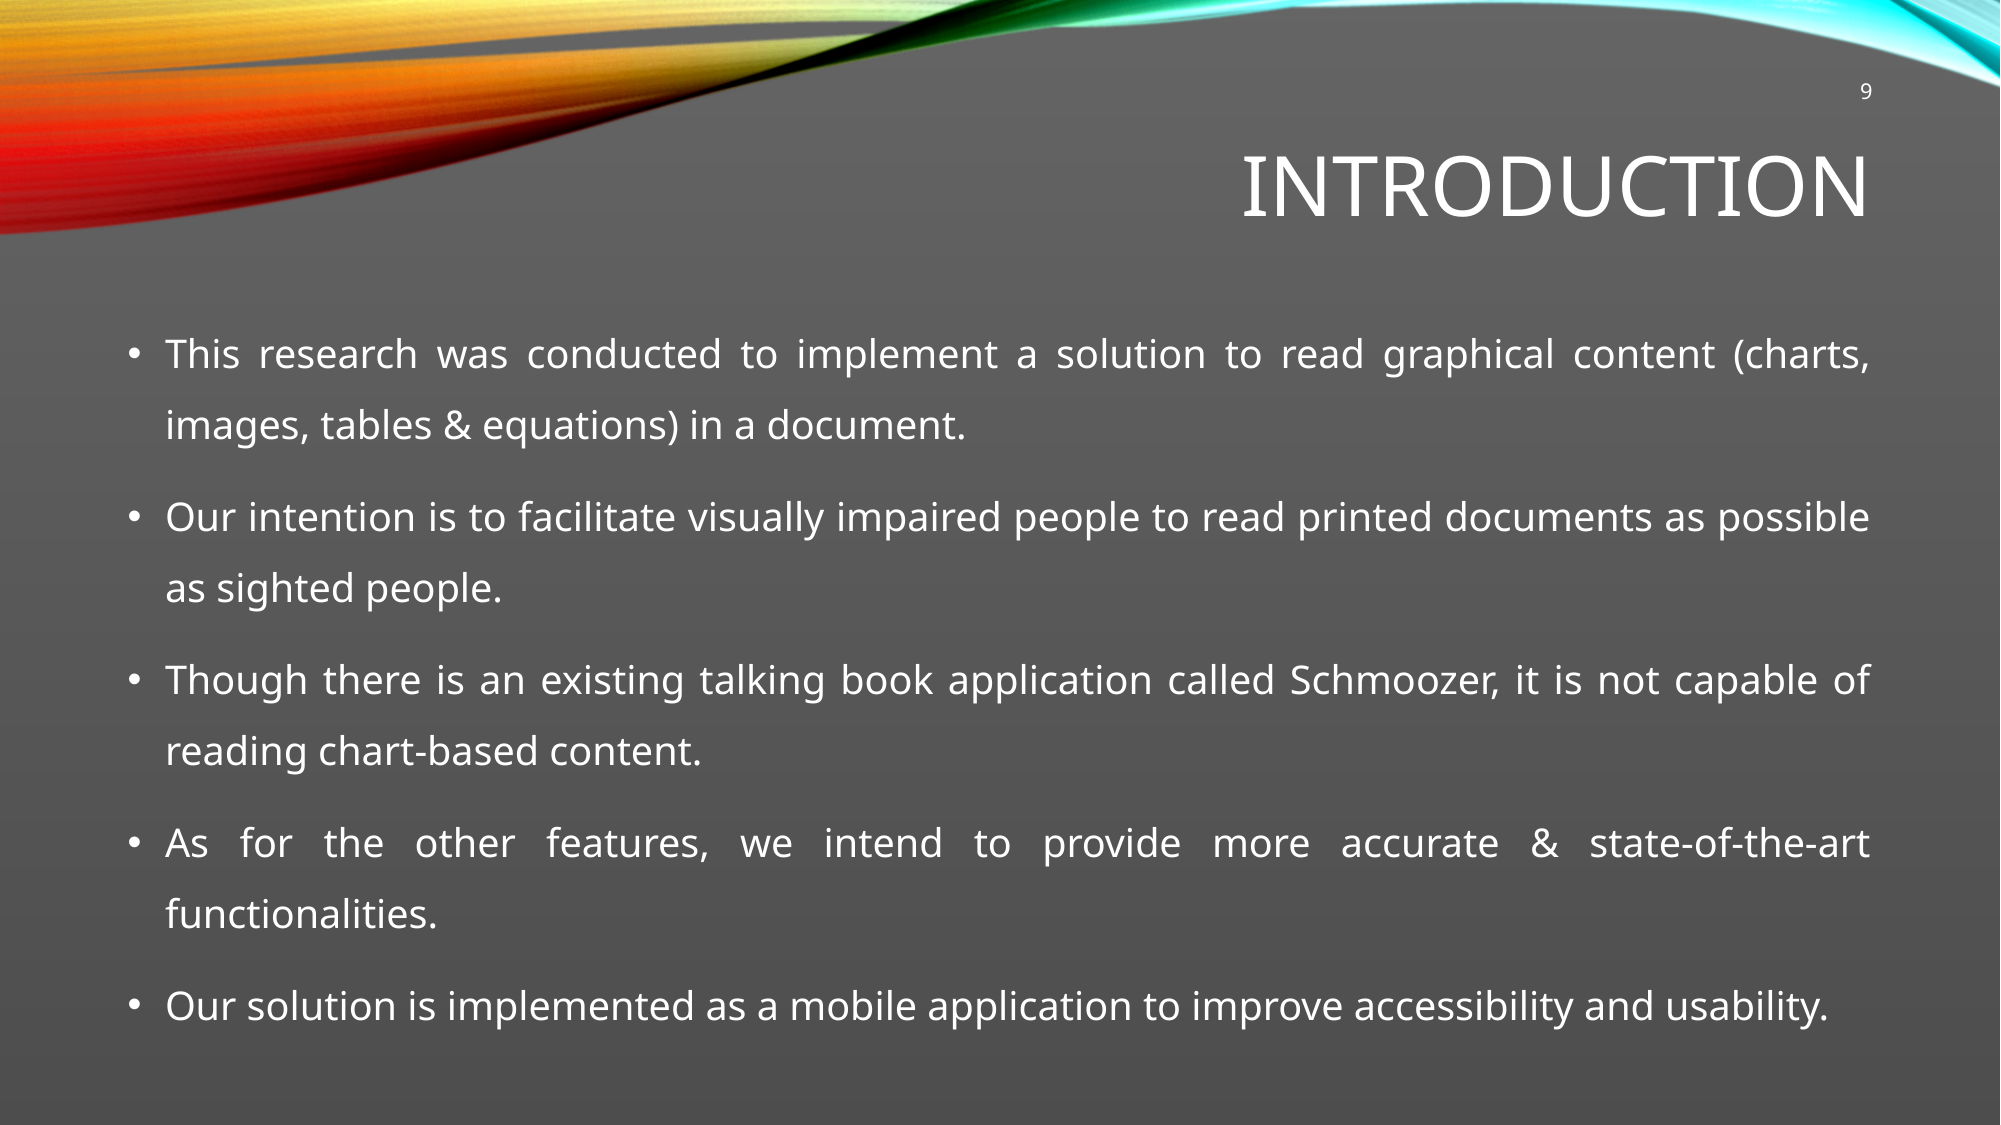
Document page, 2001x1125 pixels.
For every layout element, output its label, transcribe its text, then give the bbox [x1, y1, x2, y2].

picture [0, 0, 2000, 237]
slide_number 9 [1437, 62, 1888, 123]
title introduction [474, 125, 1888, 255]
list This research was conducted to implement a solution to read graphical content (charts, images, tables & equations) in a document. Our intention is to facilitate visually impaired people to read printed documents as possible as sighted people. Though there is an existing talking book application called Schmoozer, it is not capable of reading chart-based content. As for the other features, we intend to provide more accurate & state-of-the-art functionalities. Our solution is implemented as a mobile application to improve accessibility and usability. [112, 297, 1888, 1063]
